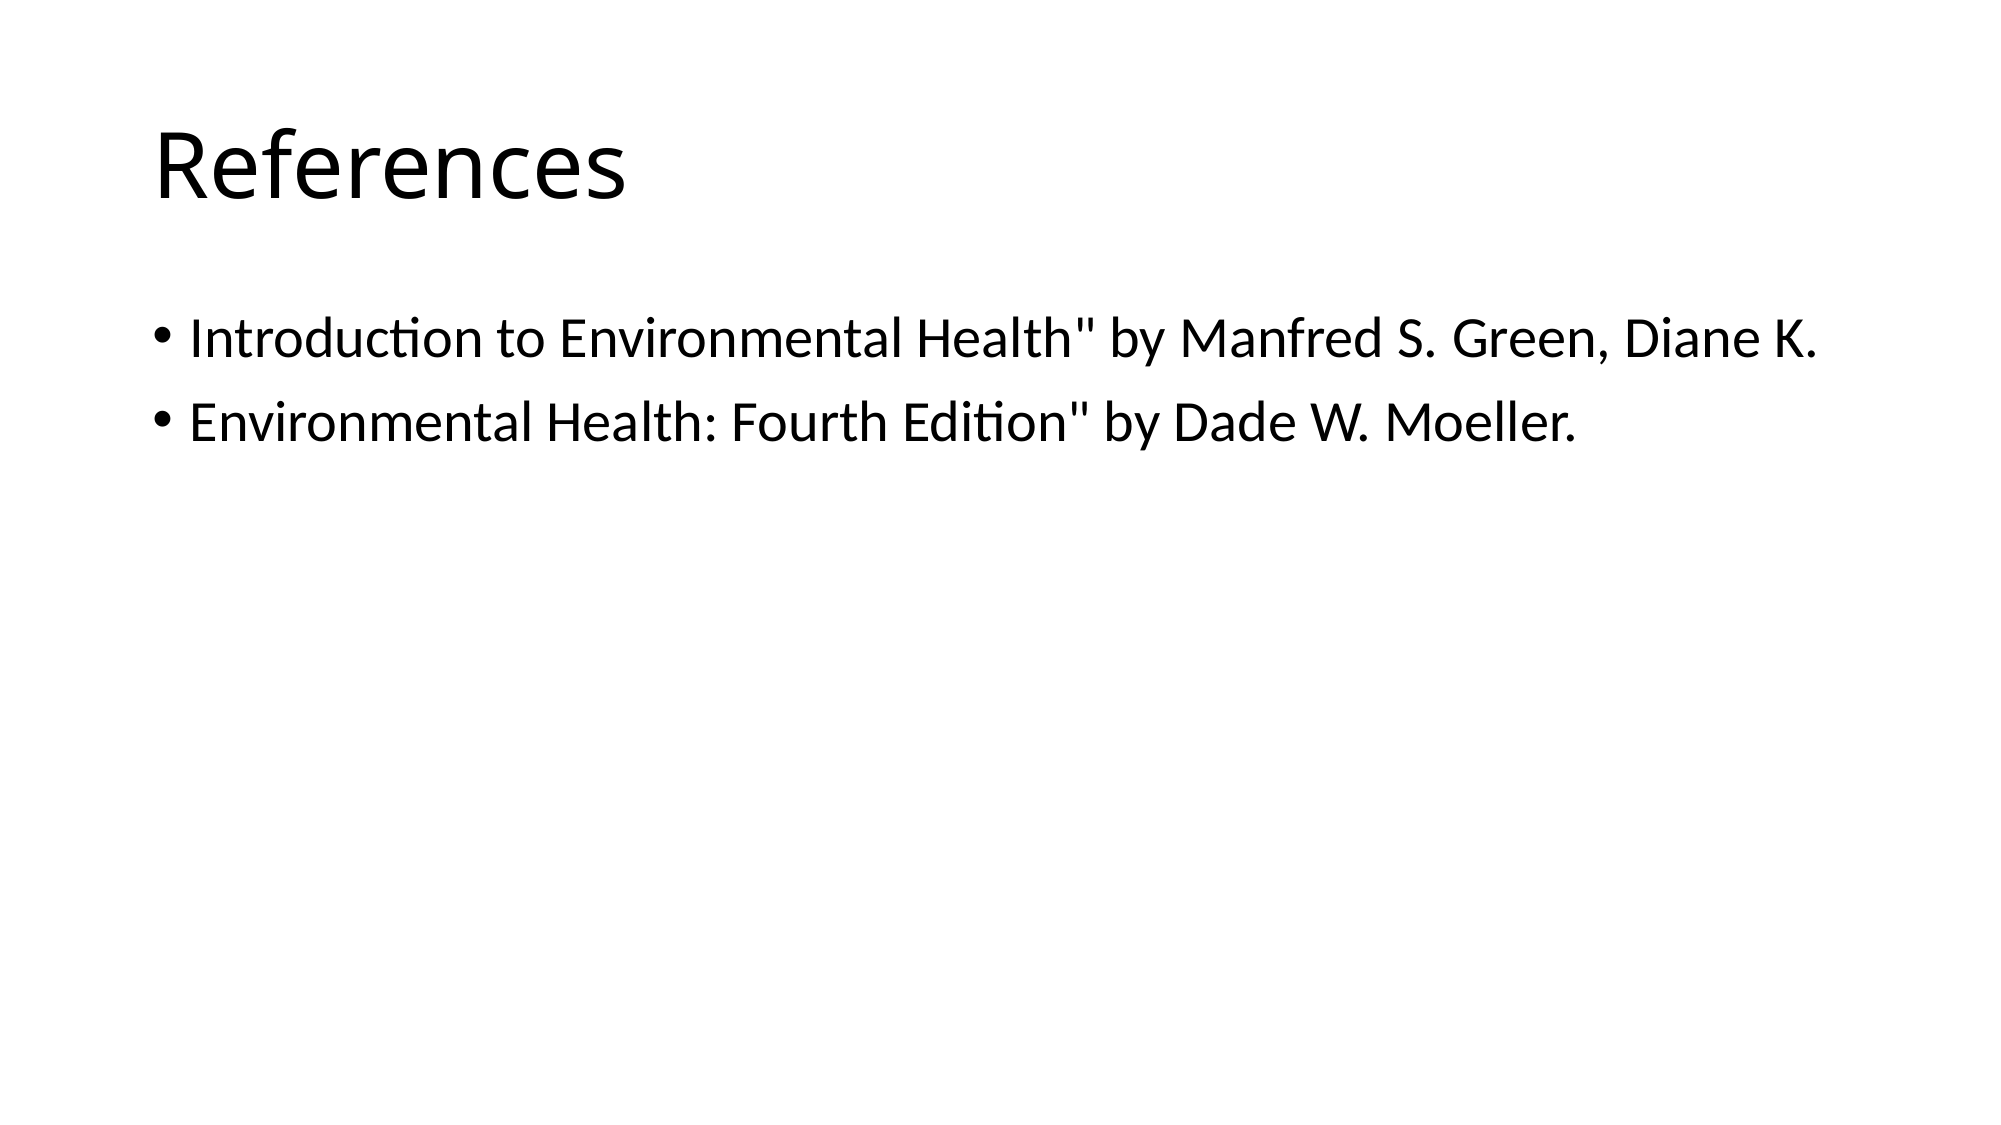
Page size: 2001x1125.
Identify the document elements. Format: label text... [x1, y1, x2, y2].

title References [137, 59, 1863, 278]
list Introduction to Environmental Health" by Manfred S. Green, Diane K. Environmental Health: Fourth Edition" by Dade W. Moeller. [137, 299, 1863, 1014]
